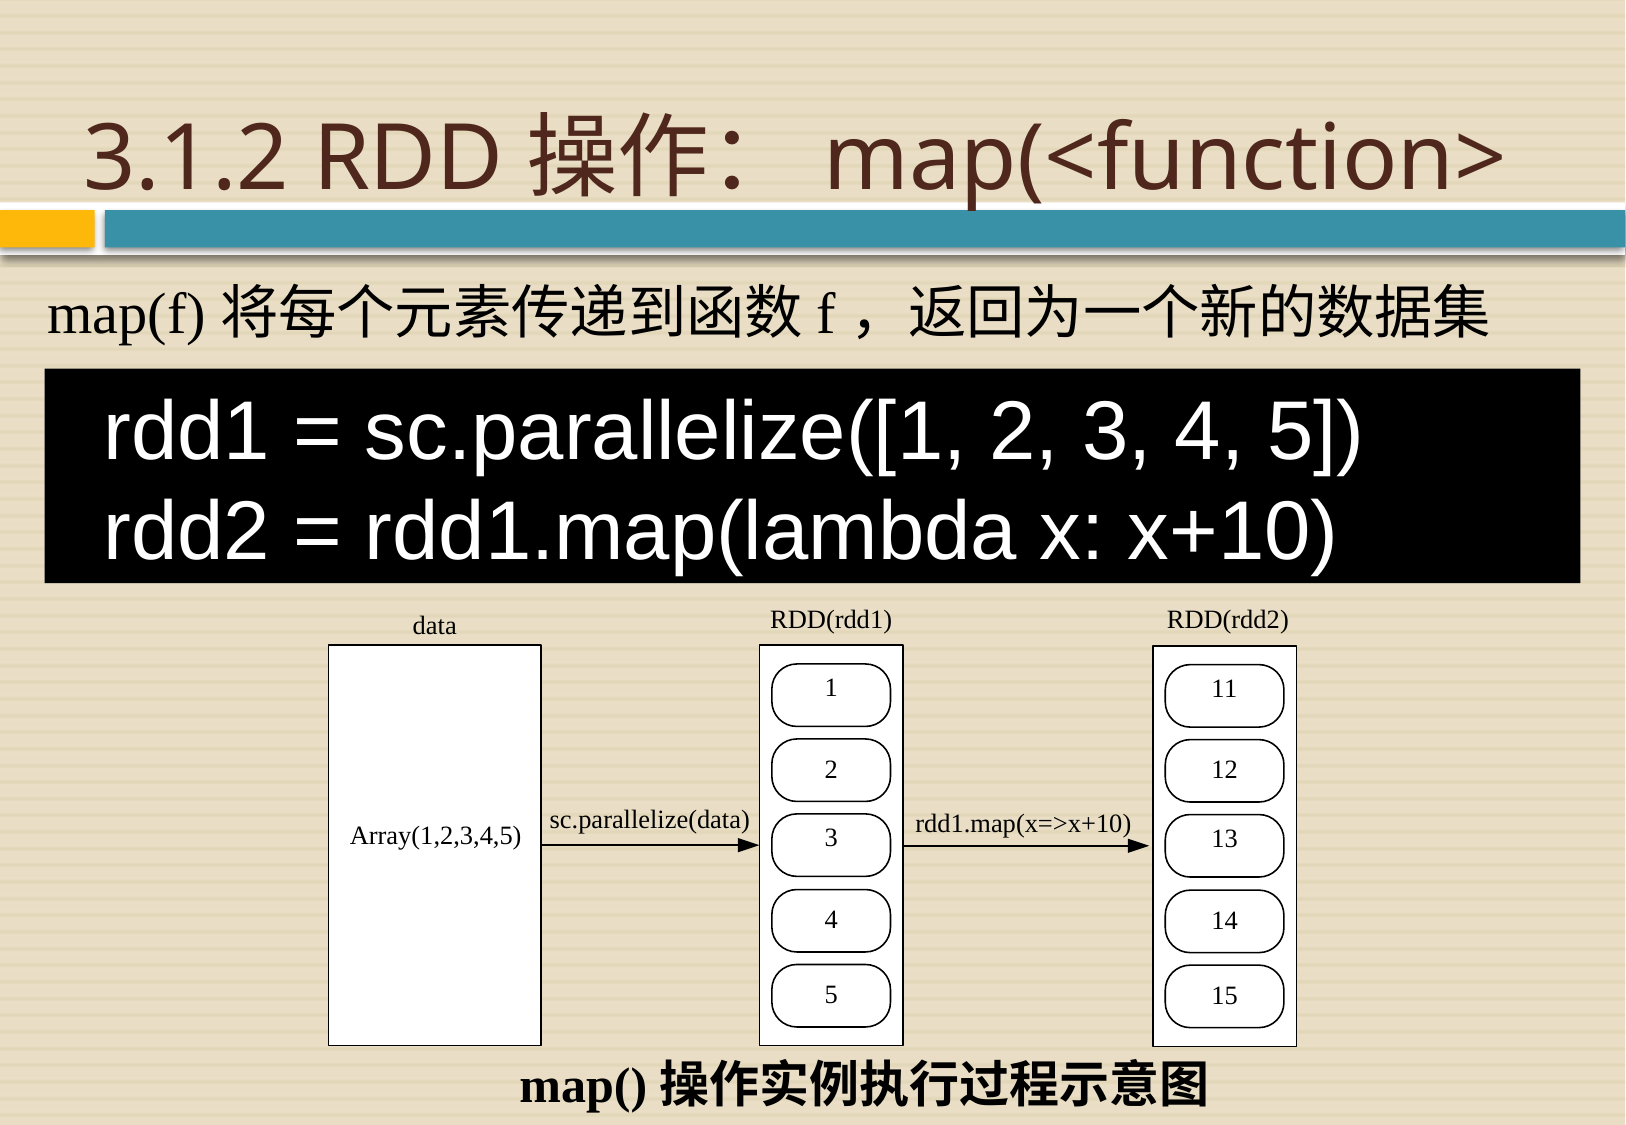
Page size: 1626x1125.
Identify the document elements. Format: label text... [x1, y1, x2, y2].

picture [324, 597, 1300, 1050]
title 3.1.2 RDD操作：map(<function> [68, 77, 1557, 229]
text_box map(f)将每个元素传递到函数f，返回为一个新的数据集 [32, 268, 1581, 353]
text_box map()操作实例执行过程示意图 [504, 1060, 1224, 1120]
text_box rdd1 = sc.parallelize([1, 2, 3, 4, 5]) rdd2 = rdd1.map(lambda x: x+10) [44, 368, 1581, 584]
